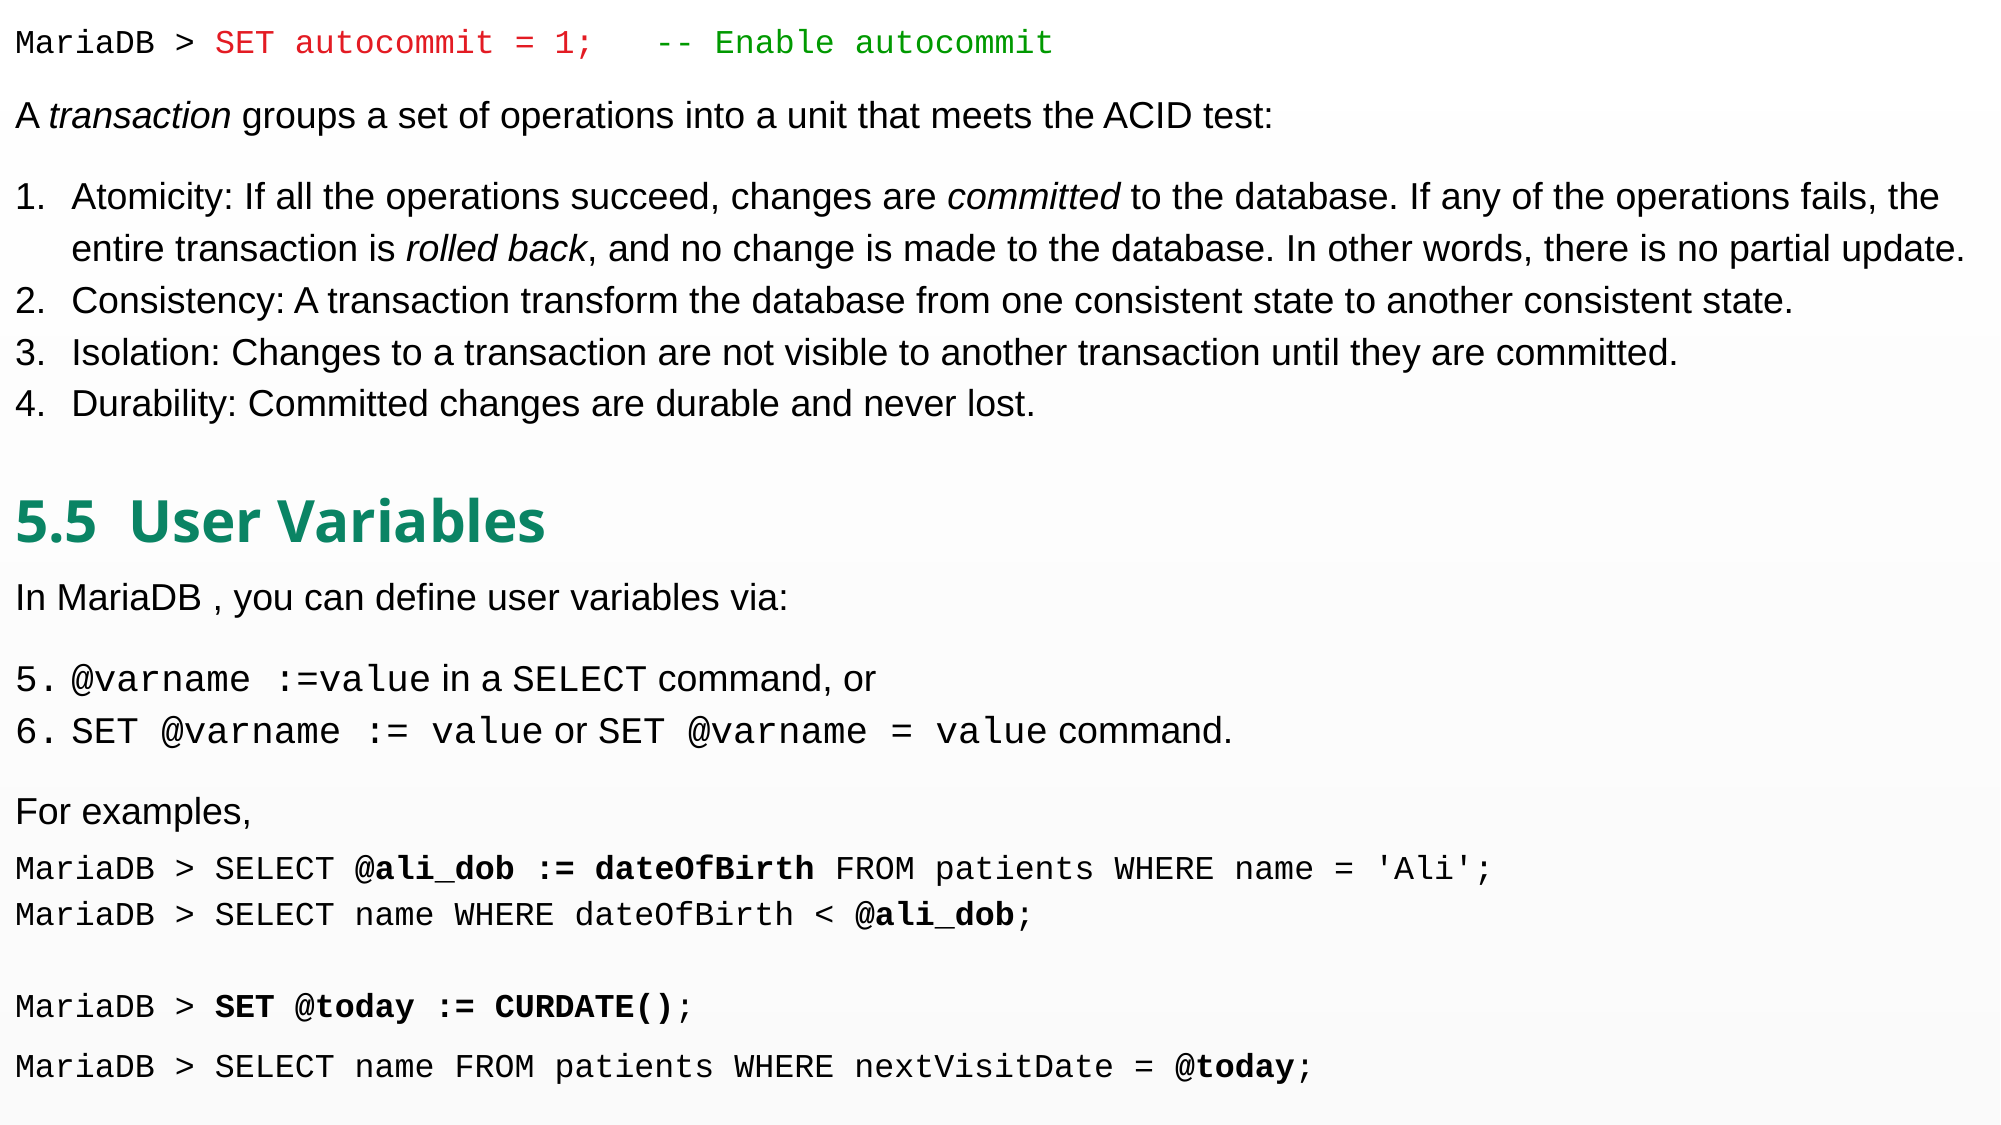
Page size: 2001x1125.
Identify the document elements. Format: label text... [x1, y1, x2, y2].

text_box MariaDB > SET autocommit = 1; -- Enable autocommit A transaction groups a set of operations into a unit that meets the ACID test: Atomicity: If all the operations succeed, changes are committed to the database. If any of the operations fails, the entire transaction is rolled back, and no change is made to the database. In other words, there is no partial update. Consistency: A transaction transform the database from one consistent state to another consistent state. Isolation: Changes to a transaction are not visible to another transaction until they are committed. Durability: Committed changes are durable and never lost. 5.5 User Variables In MariaDB , you can define user variables via: @varname :=value in a SELECT command, or SET @varname := value or SET @varname = value command. For examples, MariaDB > SELECT @ali_dob := dateOfBirth FROM patients WHERE name = 'Ali'; MariaDB > SELECT name WHERE dateOfBirth < @ali_dob; MariaDB > SET @today := CURDATE(); MariaDB > SELECT name FROM patients WHERE nextVisitDate = @today; [0, 0, 2000, 1092]
